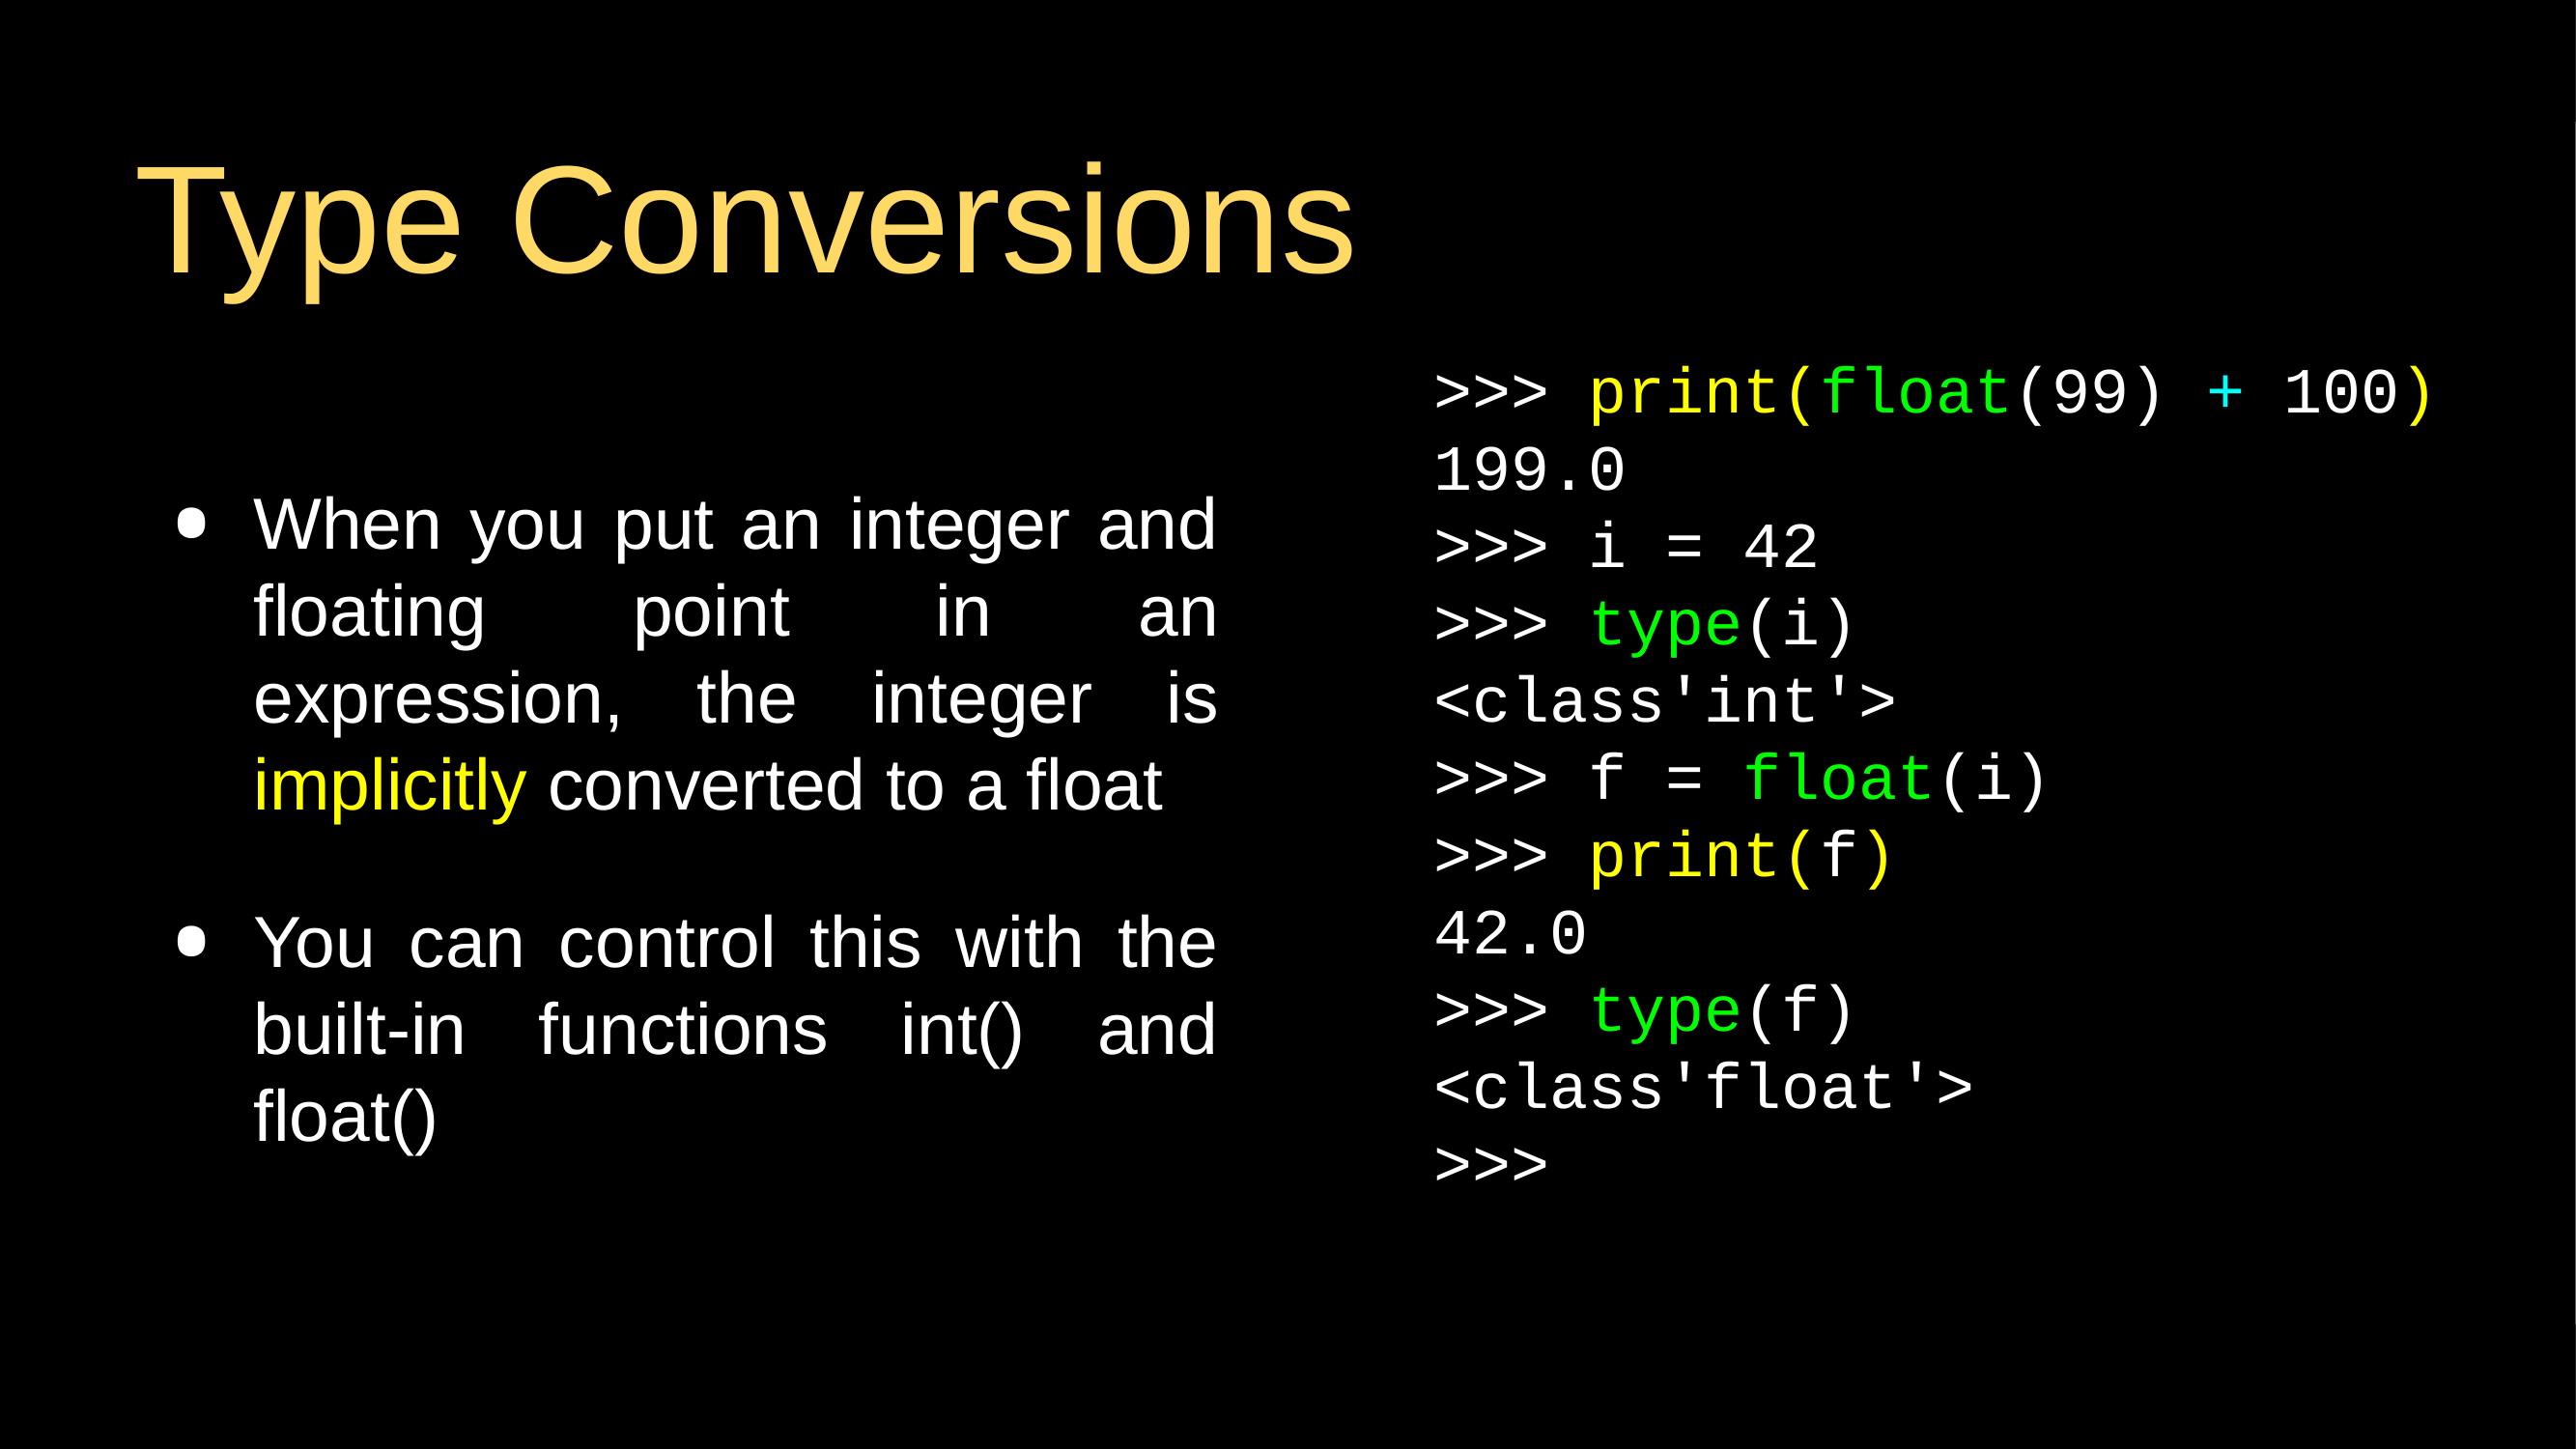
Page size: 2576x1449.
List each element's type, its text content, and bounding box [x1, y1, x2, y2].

title Type Conversions [128, 124, 2448, 300]
text_box >>> print(float(99) + 100) 199.0 >>> i = 42 >>> type(i) <class'int'> >>> f = float(i) >>> print(f) 42.0 >>> type(f) <class'float'> >>> [1433, 299, 2545, 1248]
list When you put an integer and floating point in an expression, the integer is implicitly converted to a float You can control this with the built-in functions int() and float() [128, 338, 1226, 1294]
